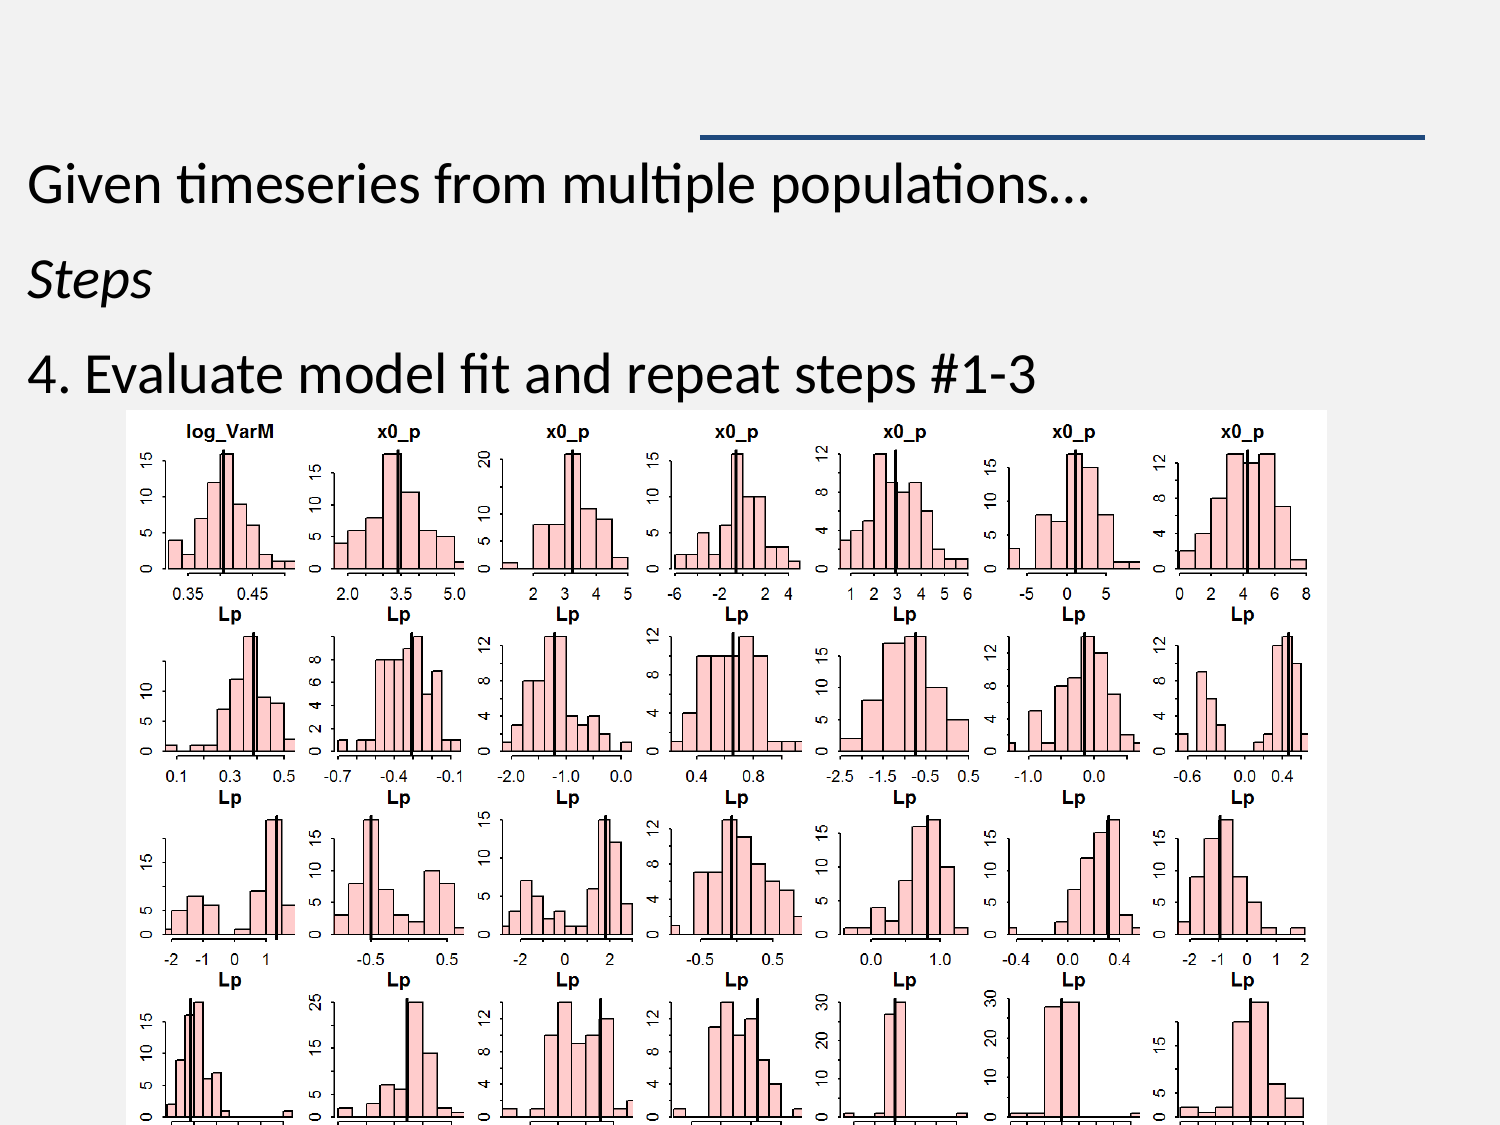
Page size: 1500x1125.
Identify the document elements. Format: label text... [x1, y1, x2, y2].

picture [126, 410, 1327, 1125]
list Given timeseries from multiple populations… Steps 4. Evaluate model fit and repeat steps #1-3 [12, 137, 1488, 1113]
